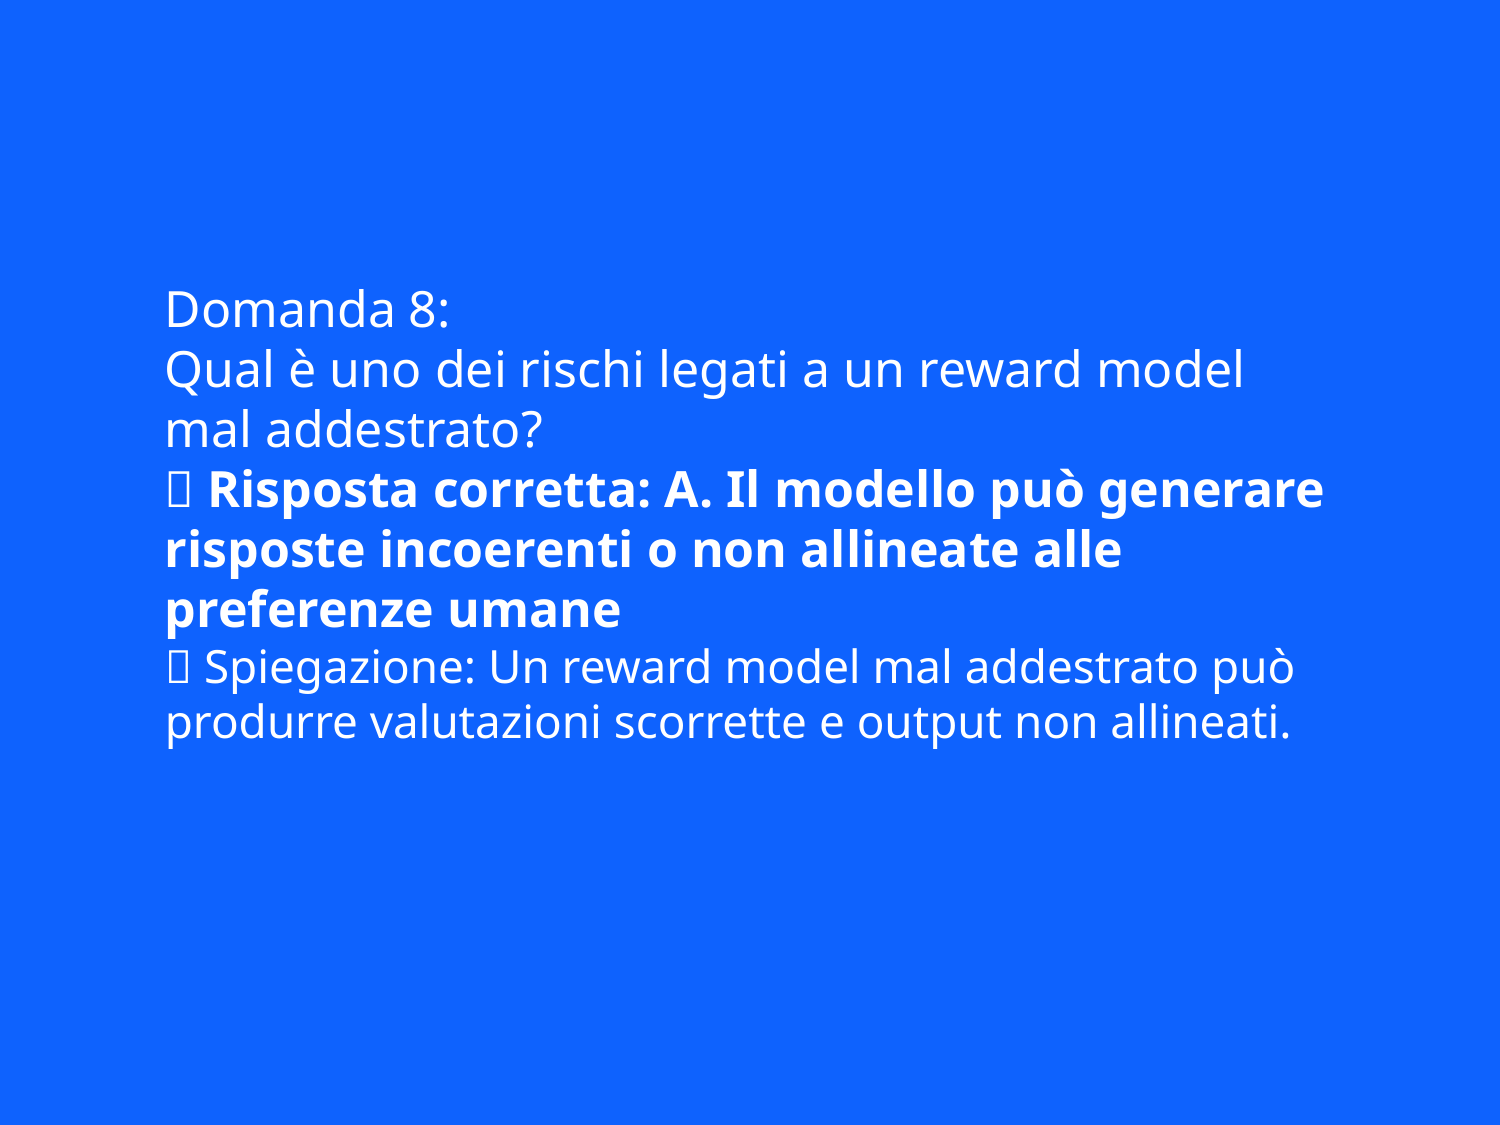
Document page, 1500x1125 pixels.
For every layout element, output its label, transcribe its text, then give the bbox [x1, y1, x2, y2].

text_box Domanda 8: Qual è uno dei rischi legati a un reward model mal addestrato? ✅ Risposta corretta: A. Il modello può generare risposte incoerenti o non allineate alle preferenze umane 📘 Spiegazione: Un reward model mal addestrato può produrre valutazioni scorrette e output non allineati. [149, 224, 1350, 755]
